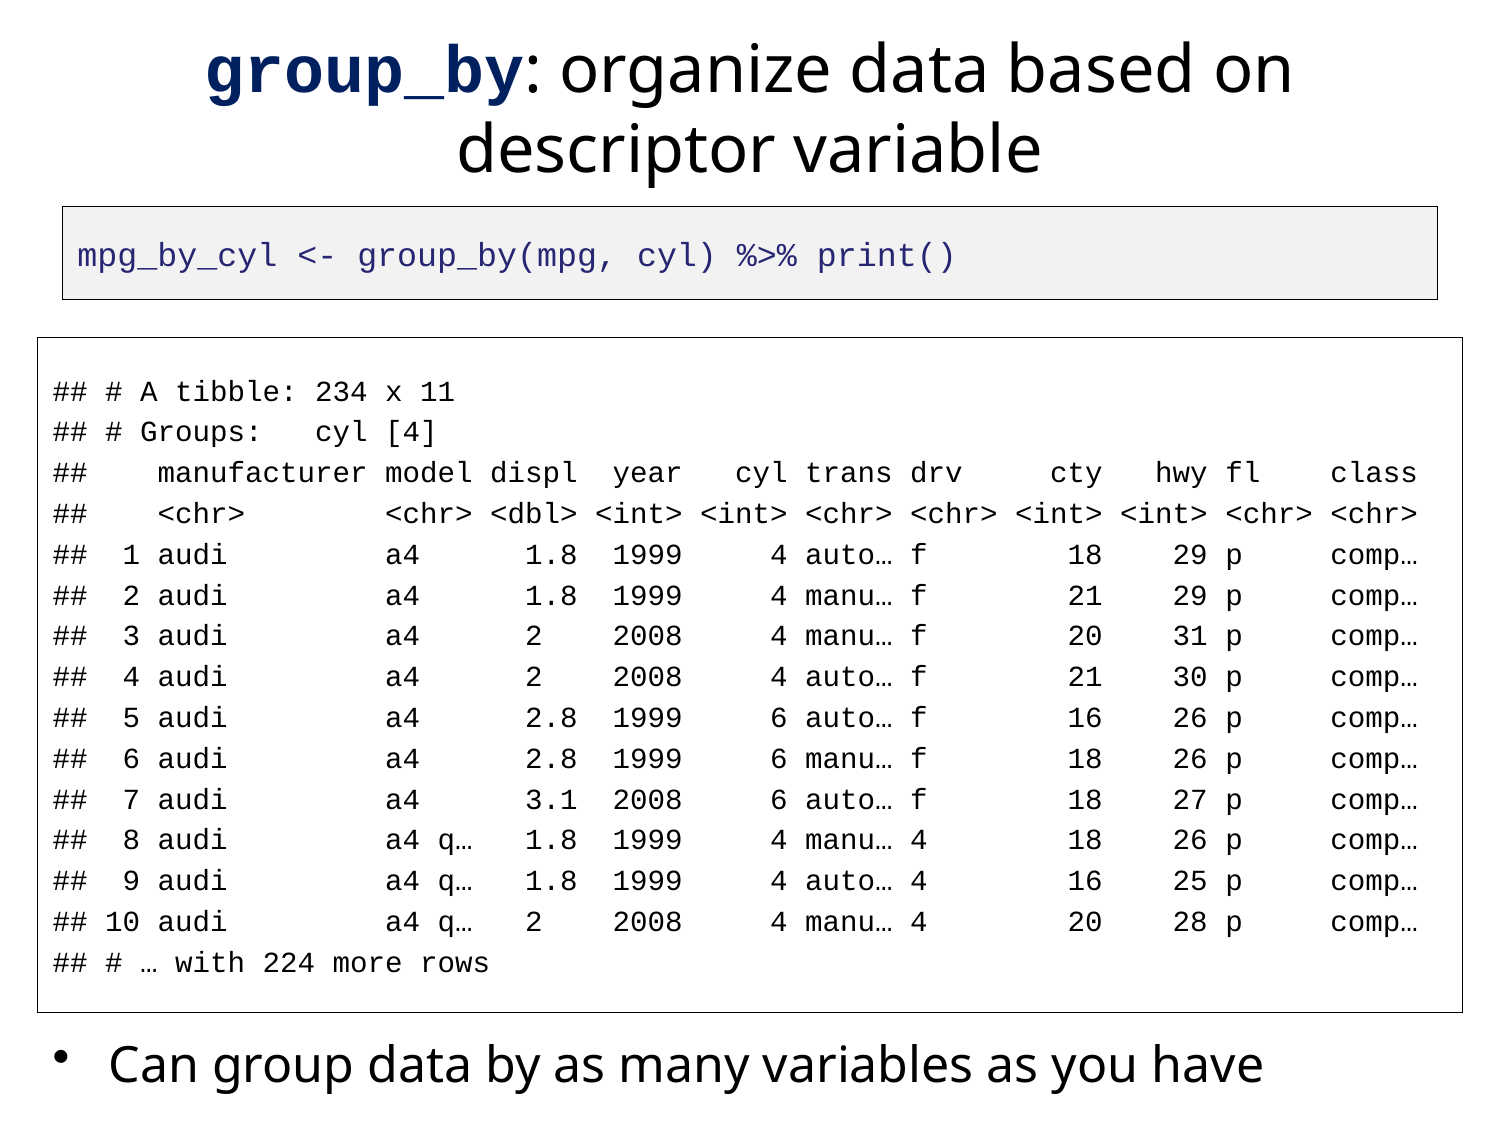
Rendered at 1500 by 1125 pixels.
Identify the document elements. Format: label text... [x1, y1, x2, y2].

title group_by: organize data based on descriptor variable [112, 24, 1388, 188]
list Can group data by as many variables as you have [37, 1025, 1463, 1099]
list mpg_by_cyl <- group_by(mpg, cyl) %>% print() [62, 206, 1438, 300]
list ## # A tibble: 234 x 11 ## # Groups: cyl [4] ## manufacturer model displ year cyl trans drv cty hwy fl class ## <chr> <chr> <dbl> <int> <int> <chr> <chr> <int> <int> <chr> <chr> ## 1 audi a4 1.8 1999 4 auto… f 18 29 p comp… ## 2 audi a4 1.8 1999 4 manu… f 21 29 p comp… ## 3 audi a4 2 2008 4 manu… f 20 31 p comp… ## 4 audi a4 2 2008 4 auto… f 21 30 p comp… ## 5 audi a4 2.8 1999 6 auto… f 16 26 p comp… ## 6 audi a4 2.8 1999 6 manu… f 18 26 p comp… ## 7 audi a4 3.1 2008 6 auto… f 18 27 p comp… ## 8 audi a4 q… 1.8 1999 4 manu… 4 18 26 p comp… ## 9 audi a4 q… 1.8 1999 4 auto… 4 16 25 p comp… ## 10 audi a4 q… 2 2008 4 manu… 4 20 28 p comp… ## # … with 224 more rows [37, 337, 1463, 1013]
